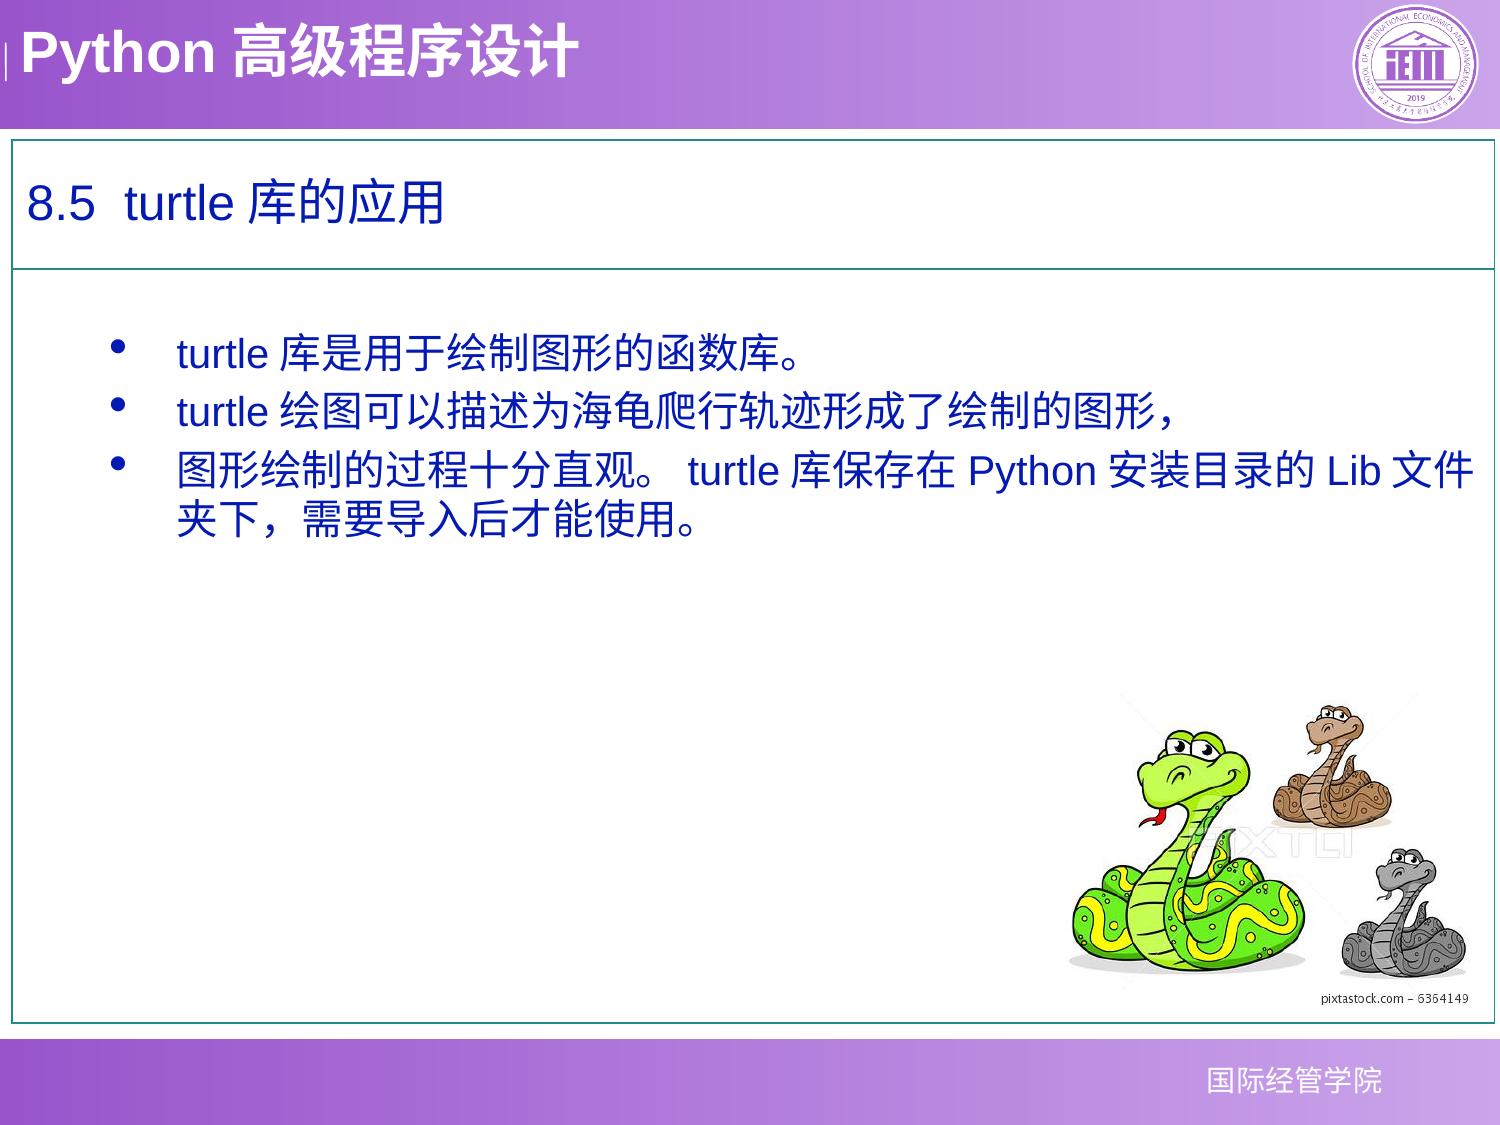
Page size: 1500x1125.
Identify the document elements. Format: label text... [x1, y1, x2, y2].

title 8.5 turtle库的应用 [11, 139, 1495, 268]
picture [1354, 6, 1477, 122]
list turtle库是用于绘制图形的函数库。 turtle绘图可以描述为海龟爬行轨迹形成了绘制的图形， 图形绘制的过程十分直观。turtle库保存在Python安装目录的Lib文件夹下，需要导入后才能使用。 [11, 268, 1495, 1024]
picture [1056, 692, 1479, 1006]
